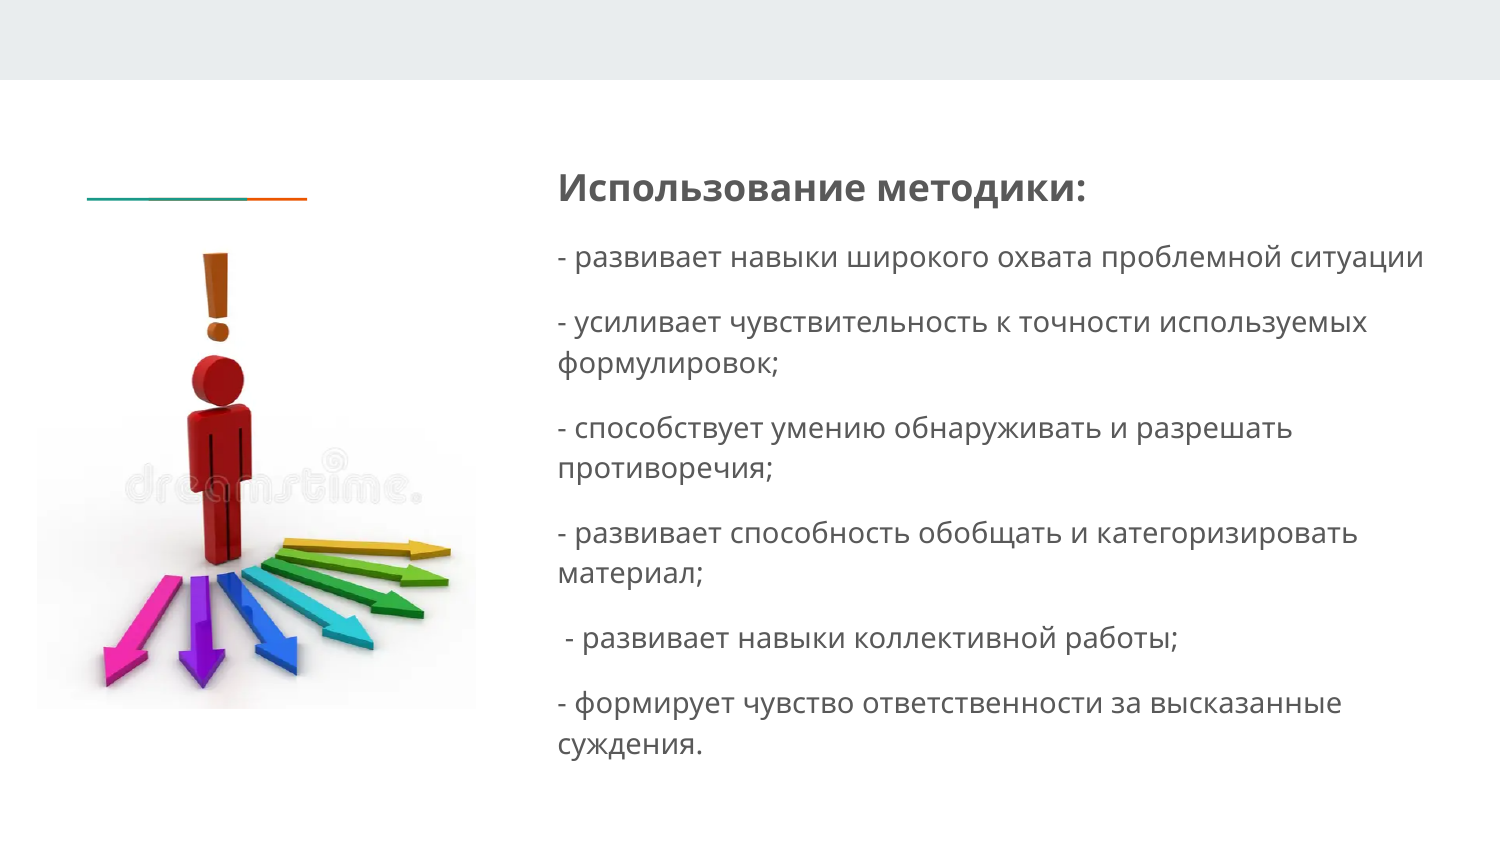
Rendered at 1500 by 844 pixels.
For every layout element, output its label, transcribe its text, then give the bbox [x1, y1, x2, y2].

picture [37, 236, 477, 710]
list Использование методики: - развивает навыки широкого охвата проблемной ситуации - усиливает чувствительность к точности используемых формулировок; - способствует умению обнаруживать и разрешать противоречия; - развивает способность обобщать и категоризировать материал; - развивает навыки коллективной работы; - формирует чувство ответственности за высказанные суждения. [542, 141, 1467, 513]
